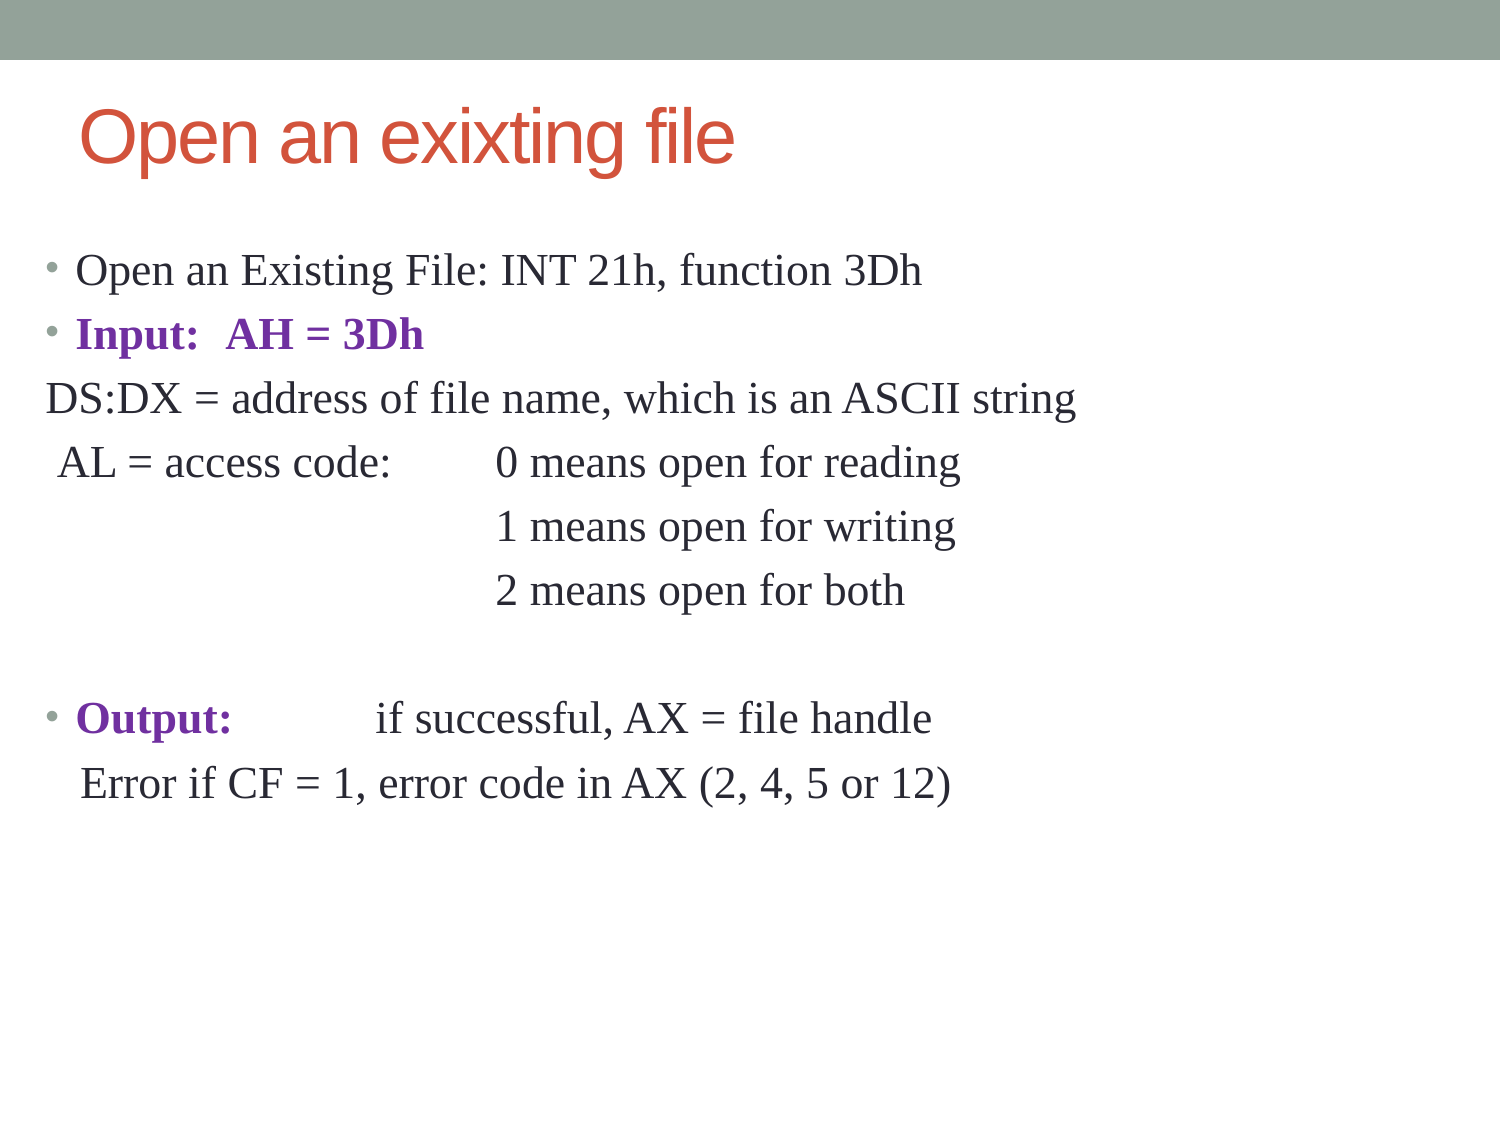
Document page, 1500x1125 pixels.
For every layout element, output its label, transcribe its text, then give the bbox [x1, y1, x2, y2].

title Open an exixting file [63, 78, 1414, 187]
list Open an Existing File: INT 21h, function 3Dh Input: AH = 3Dh DS:DX = address of file name, which is an ASCII string AL = access code: 0 means open for reading 1 means open for writing 2 means open for both Output: if successful, AX = file handle Error if CF = 1, error code in AX (2, 4, 5 or 12) [30, 231, 1448, 1040]
